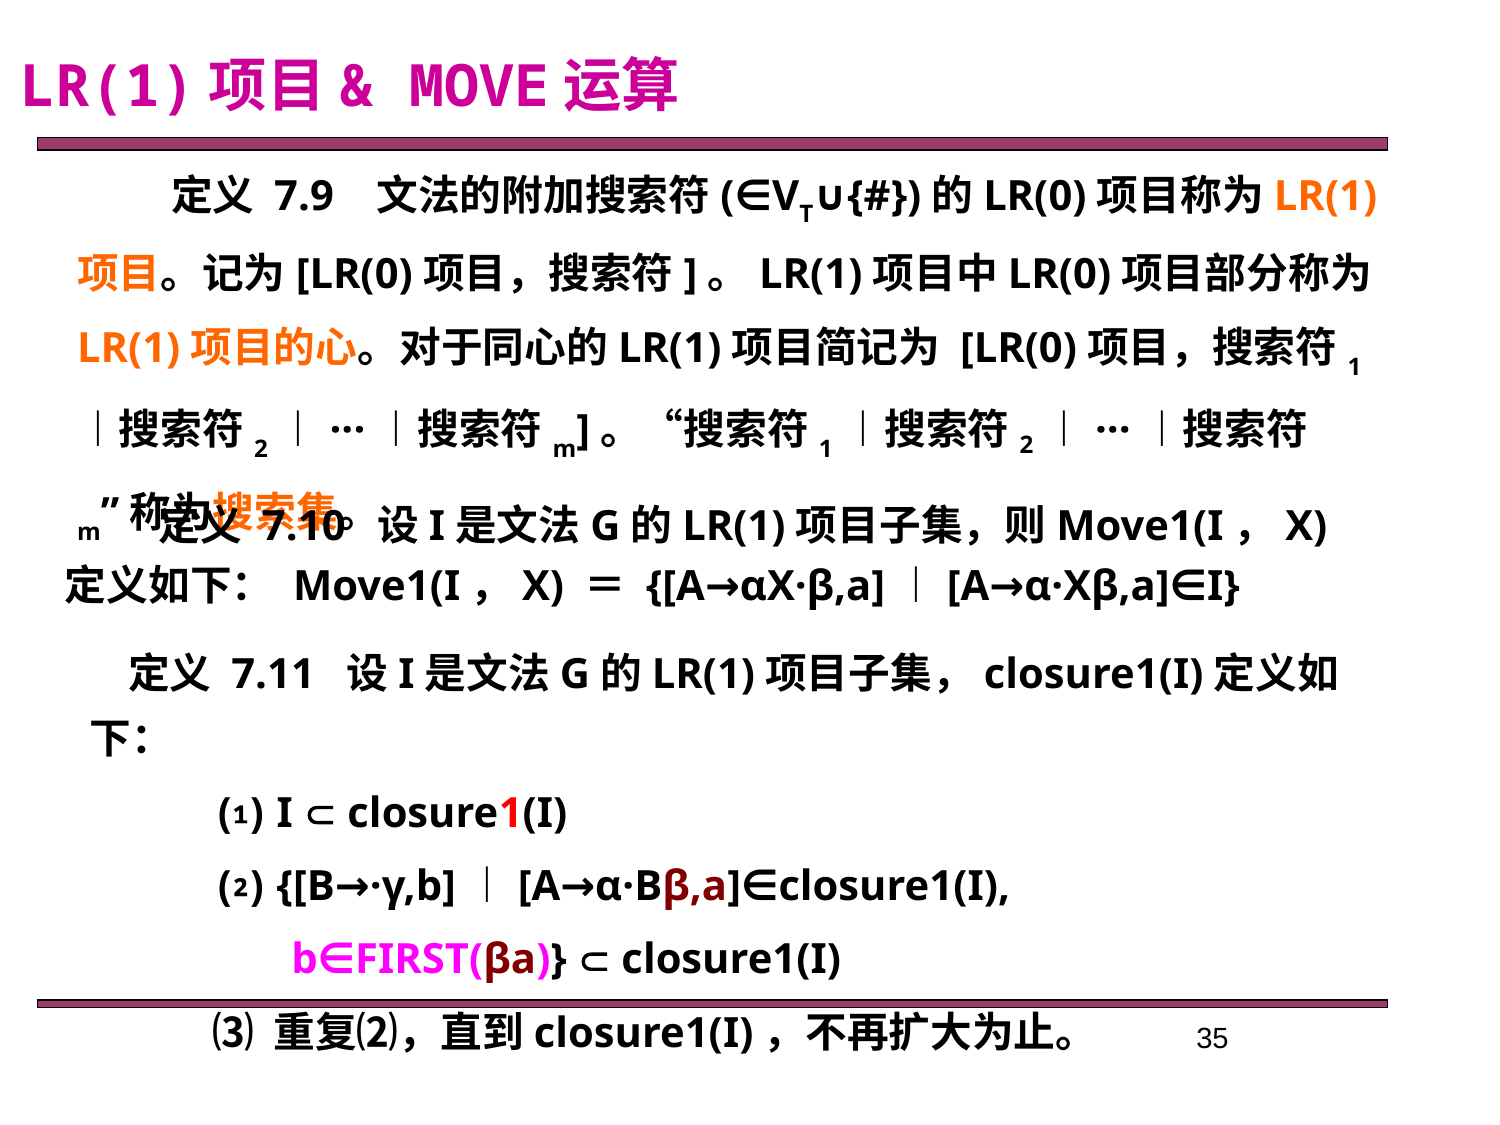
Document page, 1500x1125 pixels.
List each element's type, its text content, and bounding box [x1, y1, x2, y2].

text_box LR(1)项目& MOVE运算 [0, 37, 700, 125]
text_box 定义 7.10 设I是文法G的LR(1)项目子集，则Move1(I，X)定义如下： Move1(I，X) ＝ {[A→αX·β,a]︱[A→α·Xβ,a]∈I} [50, 481, 1363, 616]
text_box 定义 7.9 文法的附加搜索符(∈VT∪{#})的LR(0)项目称为LR(1)项目。记为[LR(0)项目，搜索符]。LR(1)项目中LR(0)项目部分称为LR(1)项目的心。对于同心的LR(1)项目简记为 [LR(0)项目，搜索符1︱搜索符2︱···︱搜索符m]。“搜索符1︱搜索符2︱···︱搜索符m”称为搜索集。 [62, 137, 1400, 553]
text_box 定义 7.11 设I是文法G的LR(1)项目子集，closure1(I)定义如下： ⑴ I  closure1(I) ⑵ {[B→·γ,b]︱[A→α·Bβ,a]∈closure1(I), b∈FIRST(βa)}  closure1(I) ⑶ 重复⑵，直到closure1(I)，不再扩大为止。 [74, 624, 1425, 1064]
slide_number 35 [1037, 1012, 1388, 1053]
